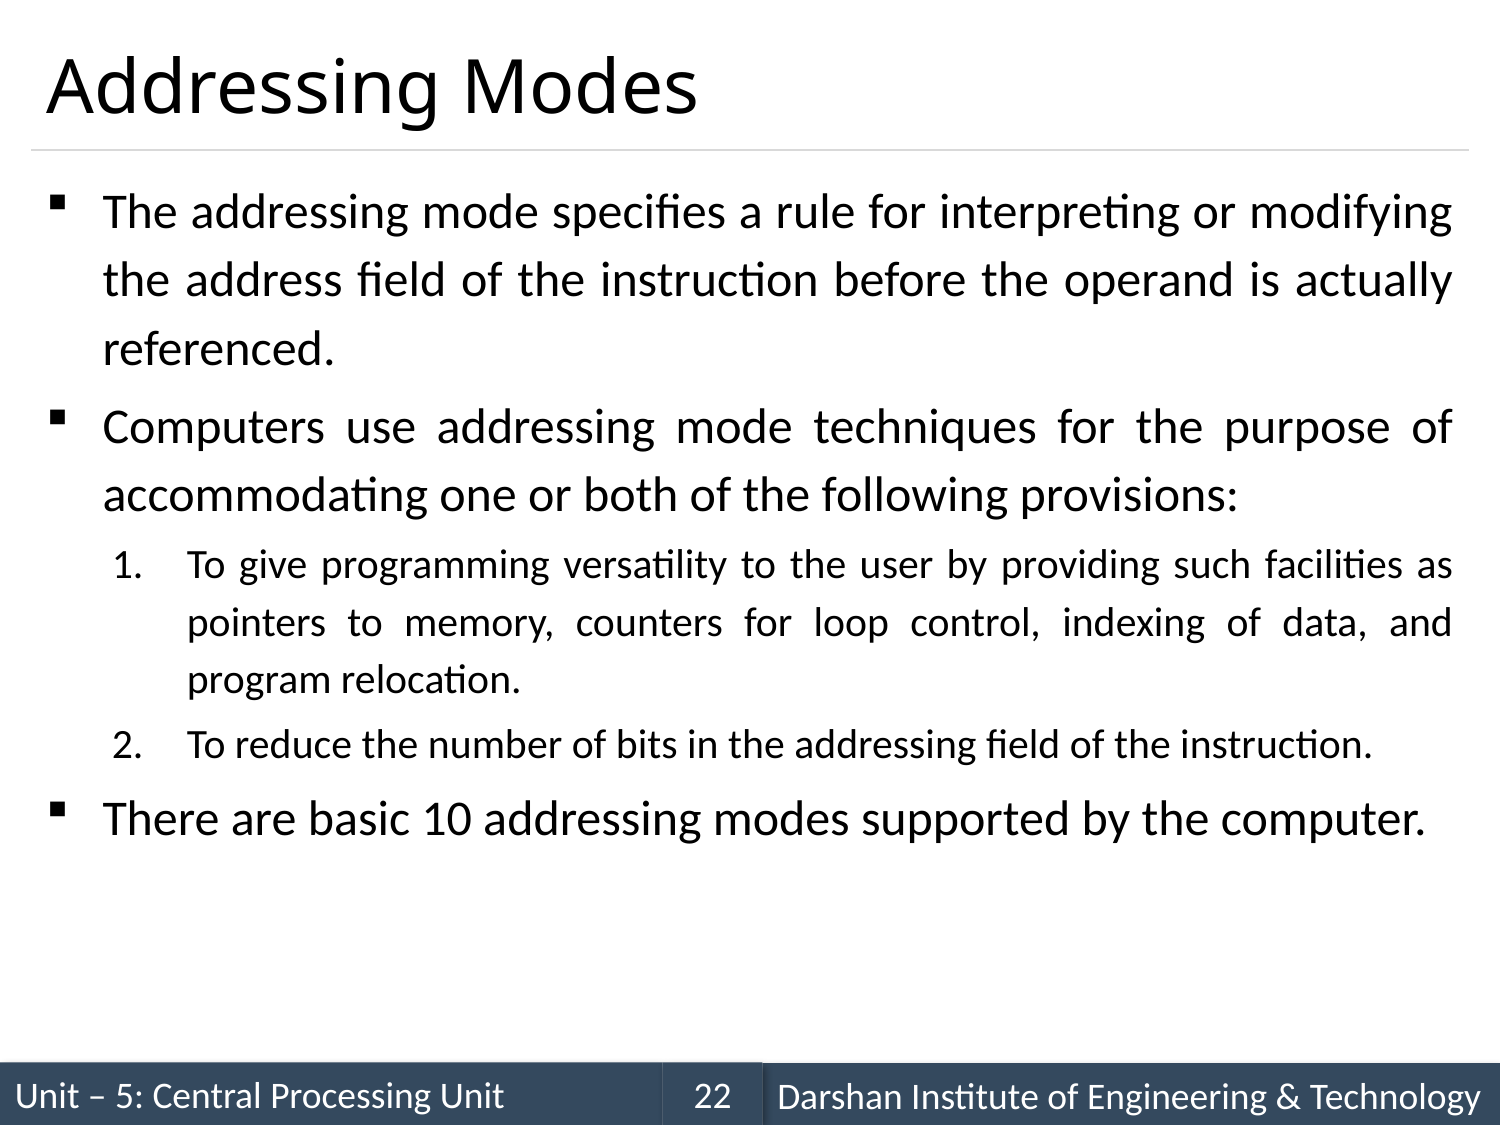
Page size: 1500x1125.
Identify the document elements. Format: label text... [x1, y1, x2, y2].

list The addressing mode specifies a rule for interpreting or modifying the address field of the instruction before the operand is actually referenced. Computers use addressing mode techniques for the purpose of accommodating one or both of the following provisions: To give programming versatility to the user by providing such facilities as pointers to memory, counters for loop control, indexing of data, and program relocation. To reduce the number of bits in the addressing field of the instruction. There are basic 10 addressing modes supported by the computer. [31, 162, 1469, 1038]
title Addressing Modes [31, 17, 1469, 150]
